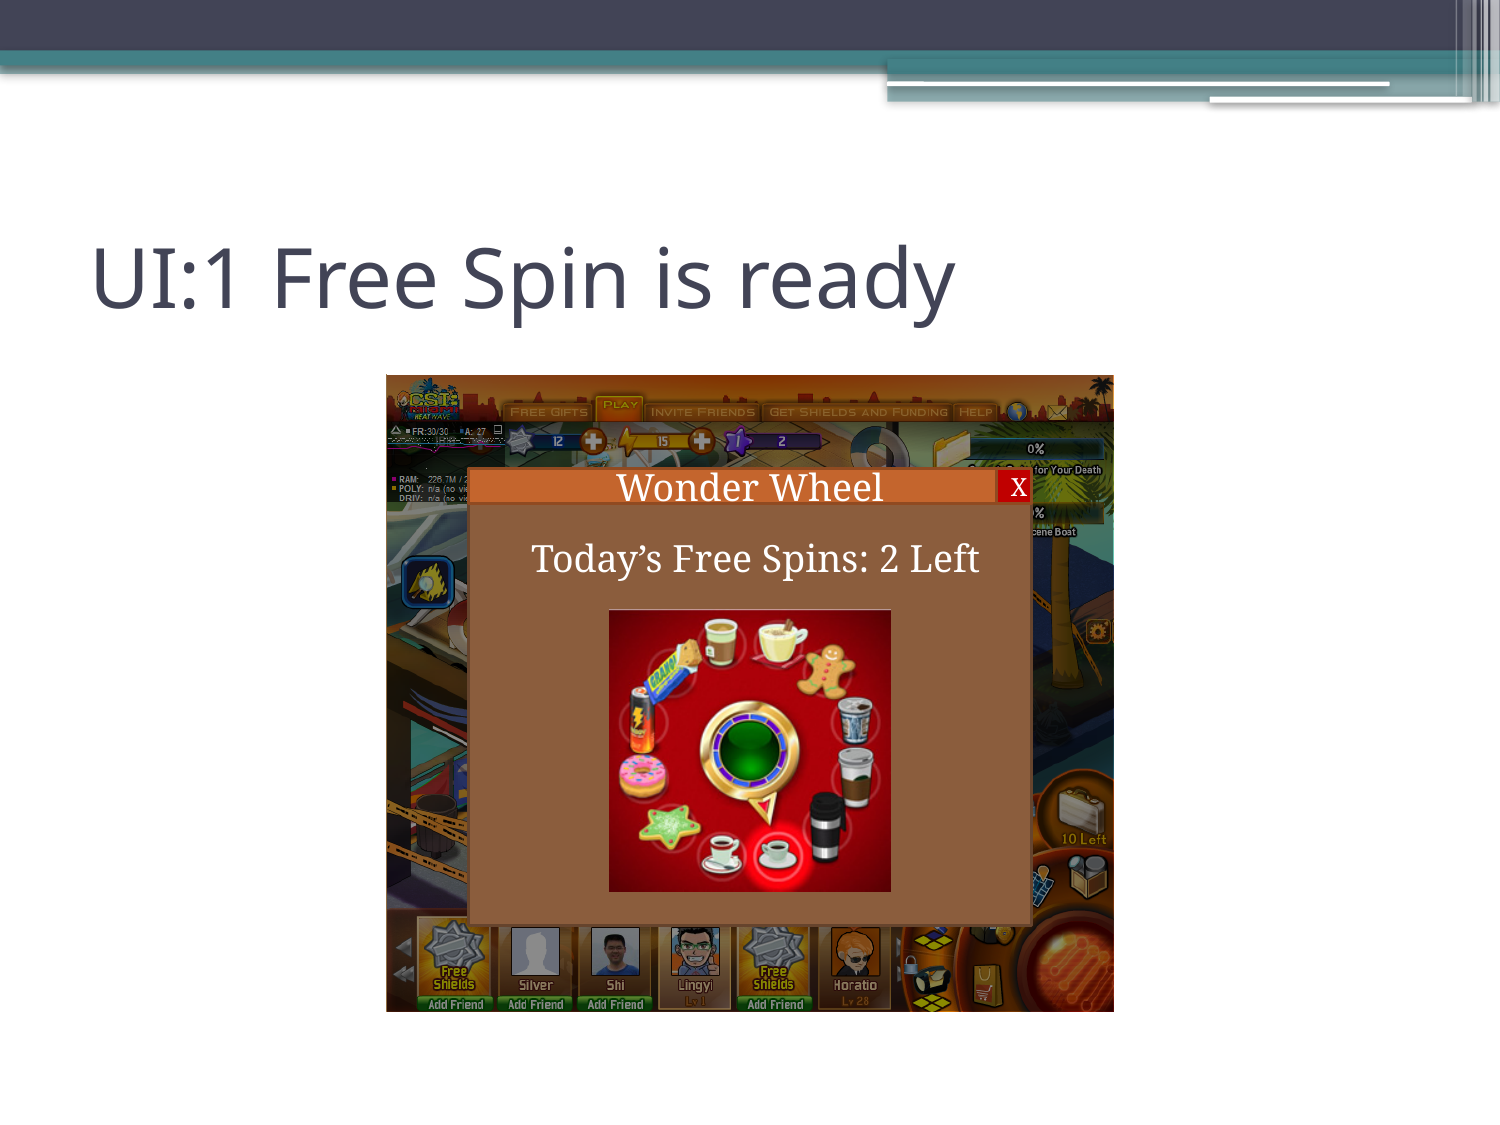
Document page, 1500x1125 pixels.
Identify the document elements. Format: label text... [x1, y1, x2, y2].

title UI:1 Free Spin is ready [75, 187, 1425, 363]
picture [386, 374, 1114, 1012]
